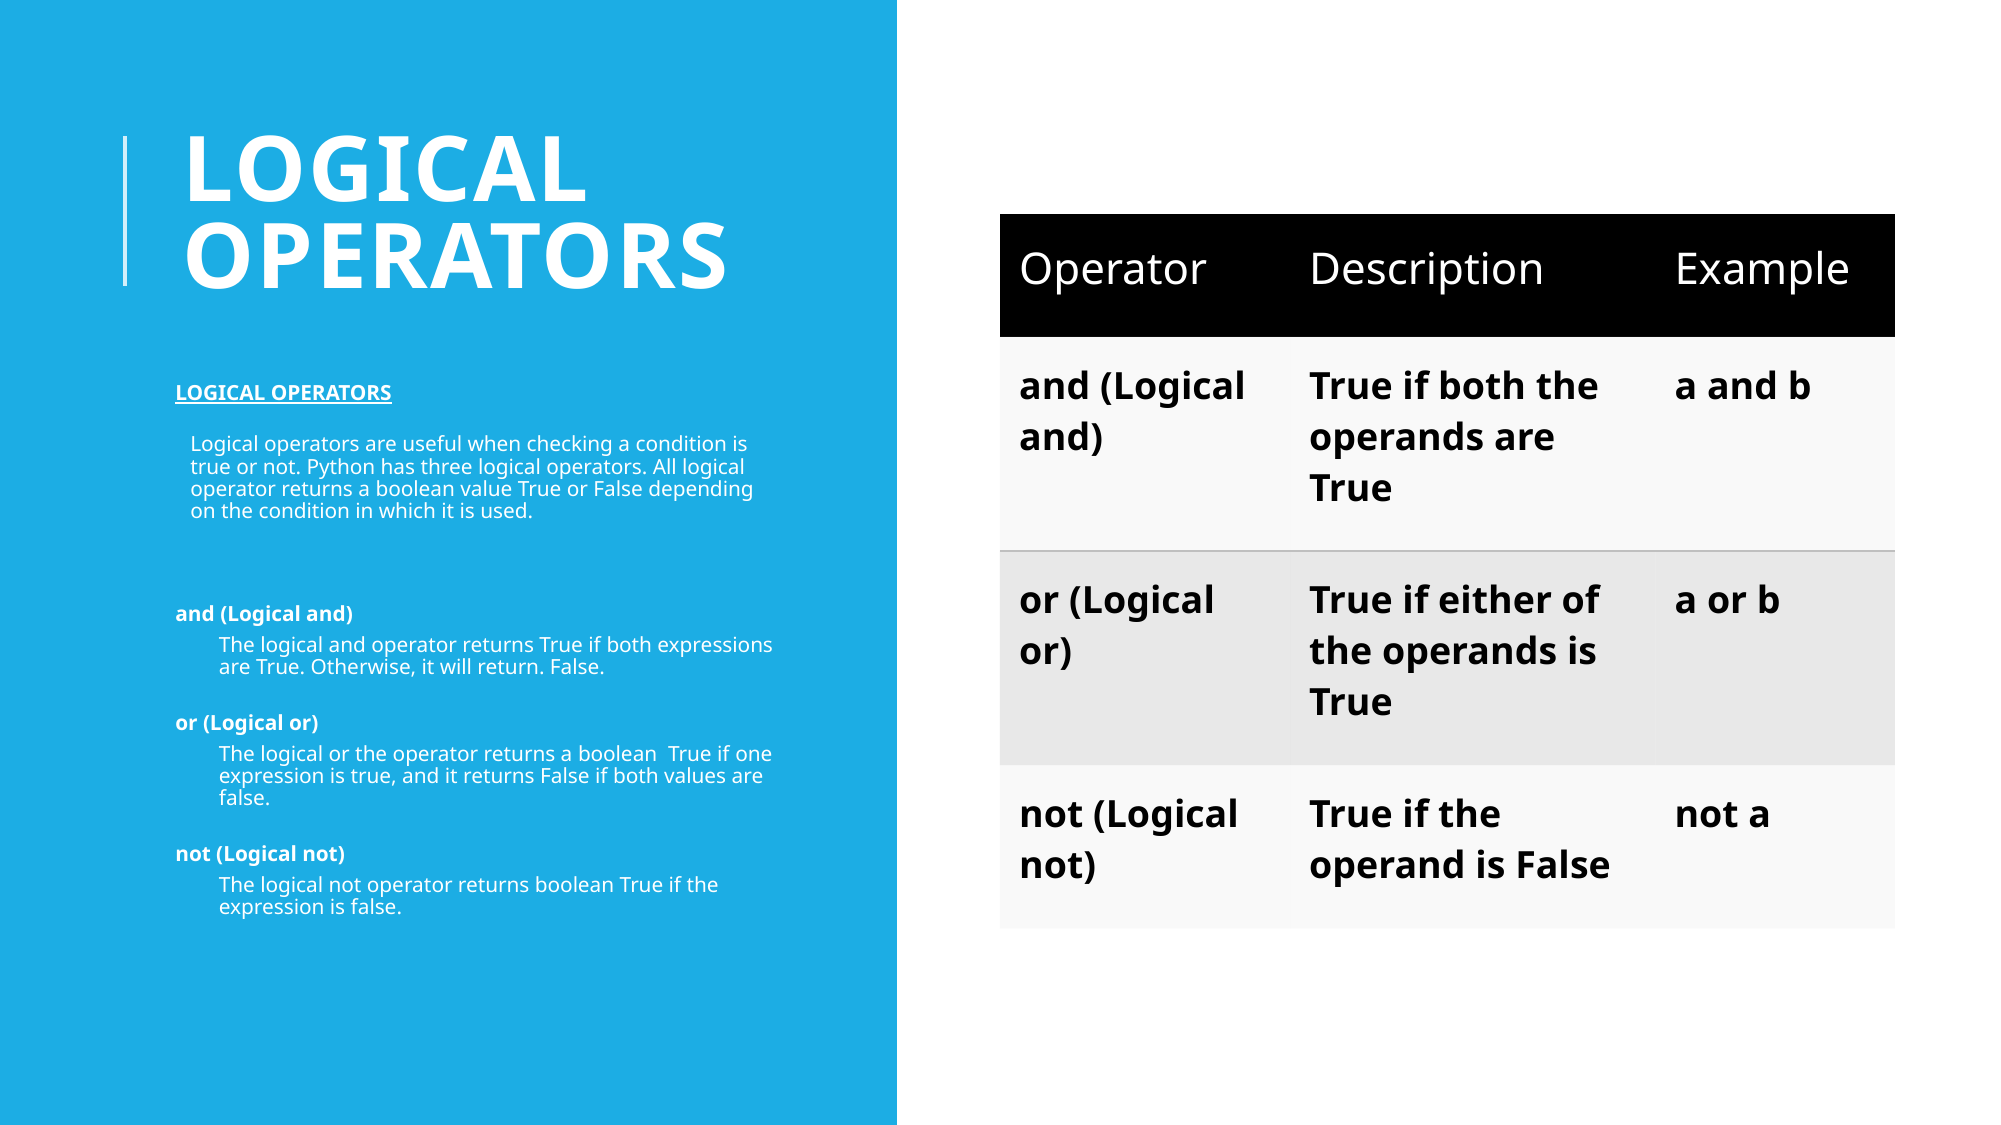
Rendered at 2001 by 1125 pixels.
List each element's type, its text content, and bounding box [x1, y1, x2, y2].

table_cell and (Logical and) [1000, 337, 1290, 550]
table_cell a or b [1655, 552, 1895, 765]
table_cell or (Logical or) [1000, 552, 1290, 765]
table_cell not a [1655, 765, 1895, 928]
text_box [0, 0, 898, 1125]
table_cell a and b [1655, 337, 1895, 550]
list LOGICAL OPERATORS Logical operators are useful when checking a condition is true or not. Python has three logical operators. All logical operator returns a boolean value True or False depending on the condition in which it is used. and (Logical and) The logical and operator returns True if both expressions are True. Otherwise, it will return. False. or (Logical or) The logical or the operator returns a boolean True if one expression is true, and it returns False if both values are false. not (Logical not) The logical not operator returns boolean True if the expression is false. [168, 375, 790, 1020]
table_header Example [1655, 214, 1895, 337]
table_cell not (Logical not) [1000, 765, 1290, 928]
table_header Operator [1000, 214, 1290, 337]
table_cell True if both the operands are True [1290, 337, 1655, 550]
table_header Description [1290, 214, 1655, 337]
table_cell True if the operand is False [1290, 765, 1655, 928]
title LOGICAL OPERATORS [168, 96, 788, 342]
table_cell True if either of the operands is True [1290, 552, 1655, 765]
